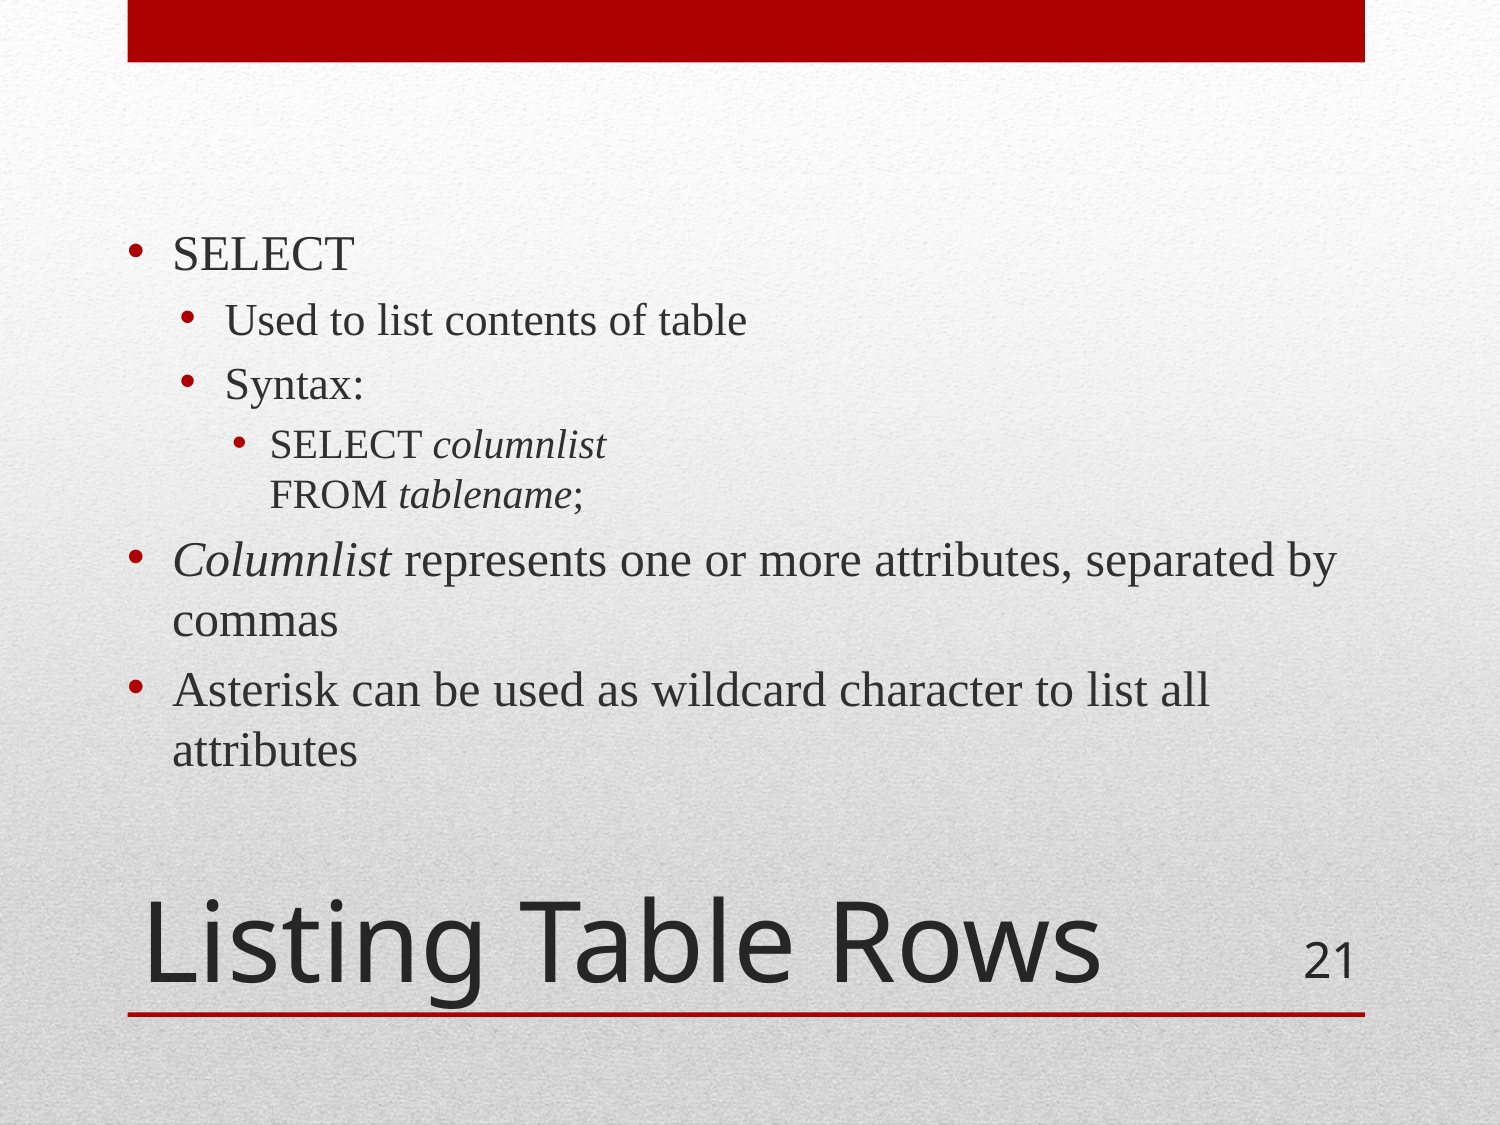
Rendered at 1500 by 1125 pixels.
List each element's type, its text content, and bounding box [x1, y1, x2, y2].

title Listing Table Rows [125, 836, 1238, 1013]
slide_number 21 [1250, 933, 1375, 993]
list SELECT Used to list contents of table Syntax: SELECT columnlist FROM tablename; Columnlist represents one or more attributes, separated by commas Asterisk can be used as wildcard character to list all attributes [112, 160, 1388, 836]
